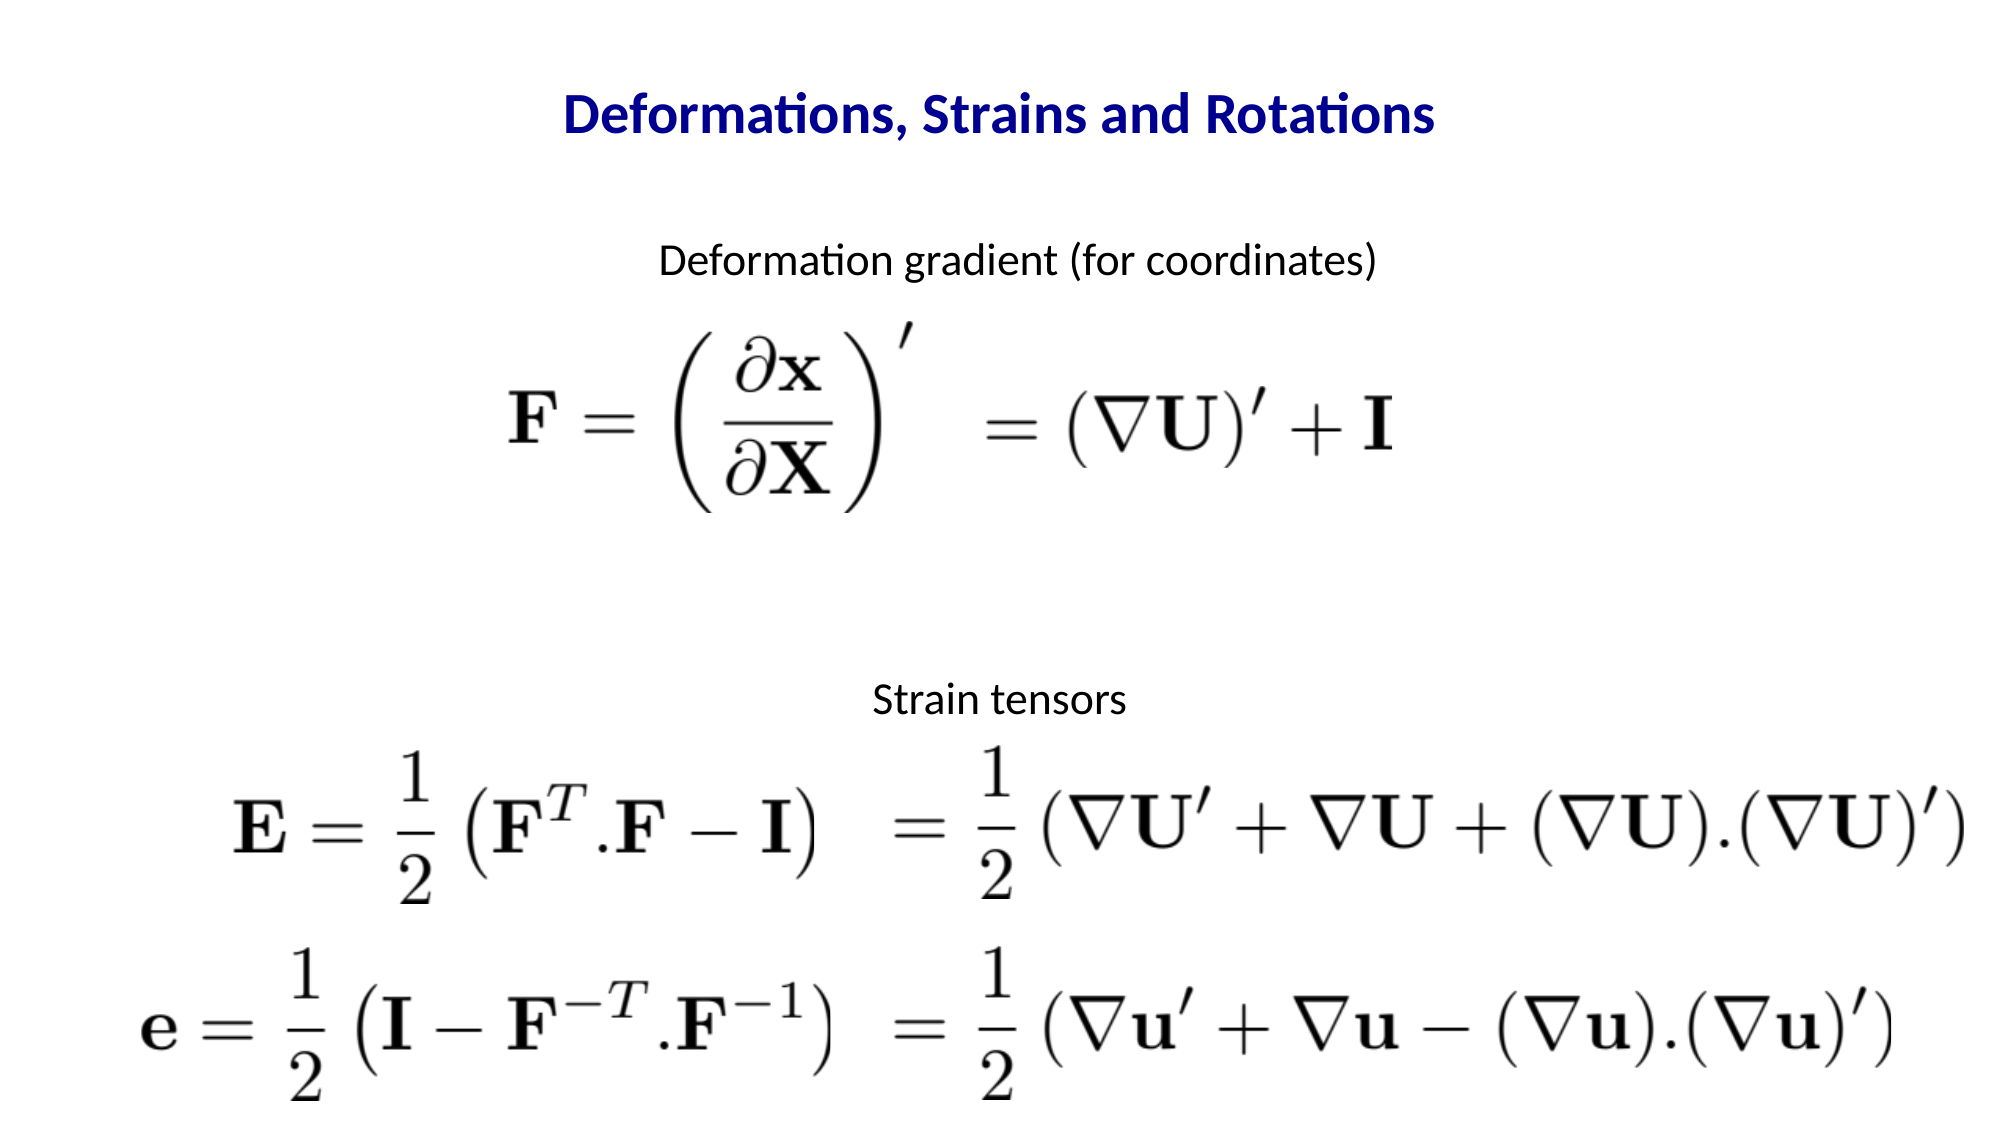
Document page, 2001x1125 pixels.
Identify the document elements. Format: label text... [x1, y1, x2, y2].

picture [506, 320, 939, 513]
picture [140, 946, 831, 1101]
picture [892, 744, 1965, 900]
text_box Deformation gradient (for coordinates) [643, 222, 1415, 293]
text_box Deformations, Strains and Rotations [374, 68, 1626, 154]
text_box Strain tensors [607, 661, 1392, 731]
picture [892, 945, 1892, 1100]
picture [985, 386, 1393, 469]
picture [232, 749, 815, 904]
